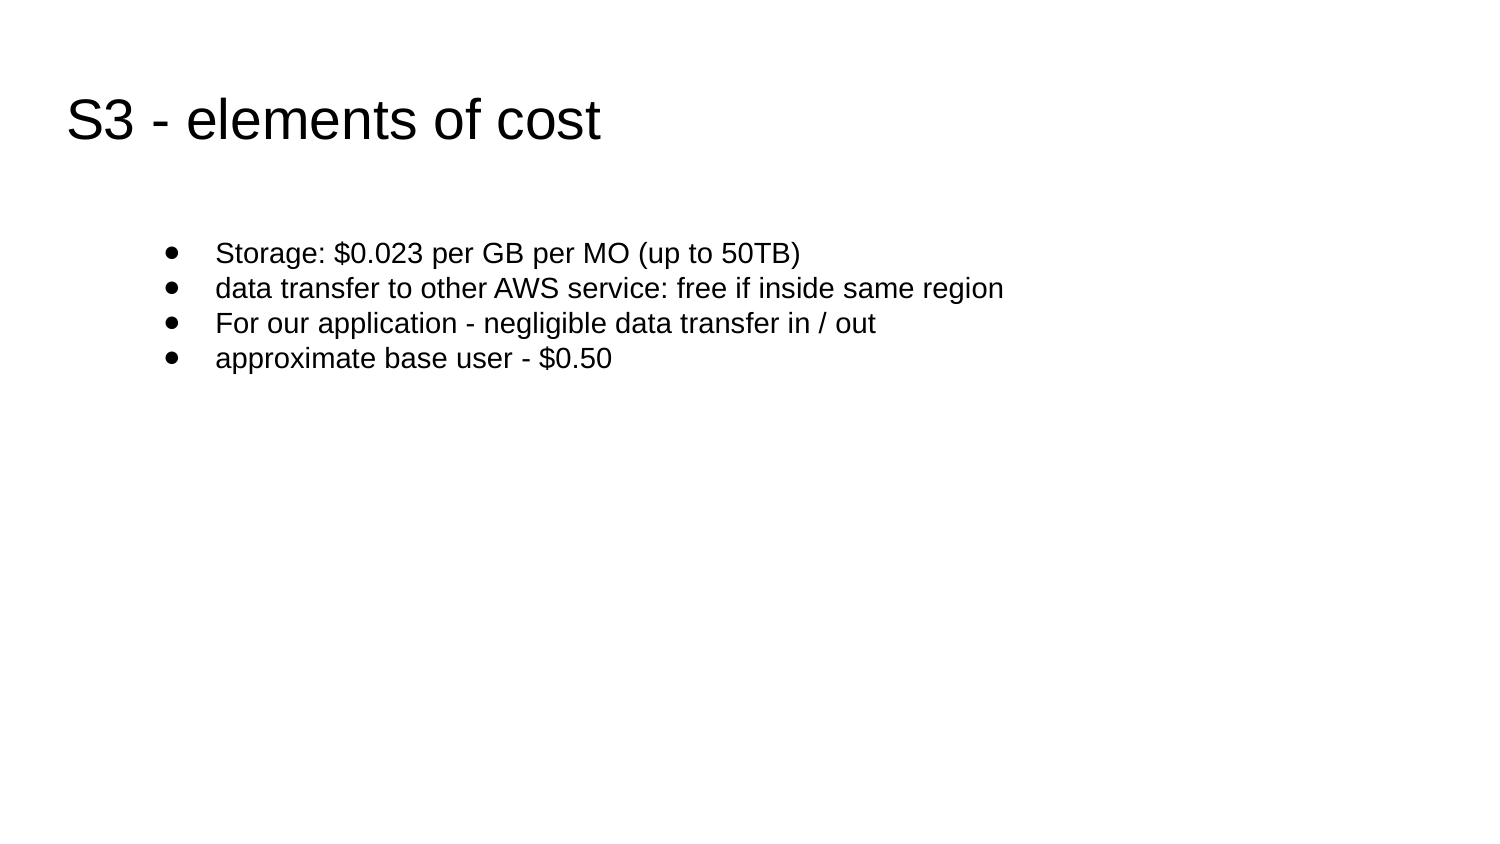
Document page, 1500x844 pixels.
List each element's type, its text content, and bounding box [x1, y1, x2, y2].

title S3 - elements of cost [51, 72, 1449, 167]
text_box Storage: $0.023 per GB per MO (up to 50TB) data transfer to other AWS service: free if inside same region For our application - negligible data transfer in / out approximate base user - $0.50 [125, 219, 1067, 350]
